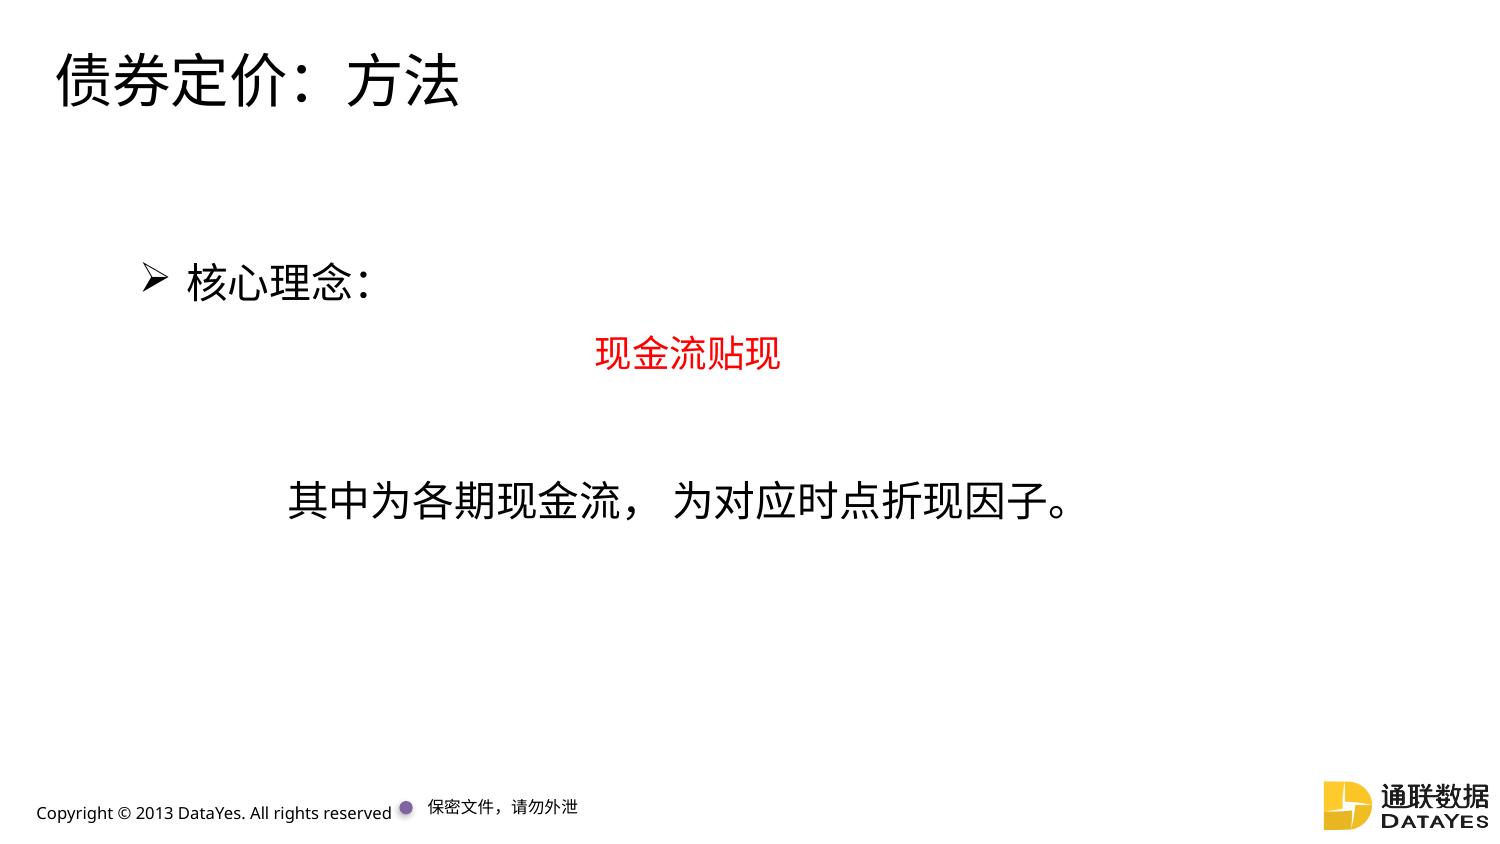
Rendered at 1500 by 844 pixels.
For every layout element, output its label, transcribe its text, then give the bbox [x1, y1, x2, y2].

title 债券定价：方法 [54, 44, 1405, 115]
picture [1304, 770, 1500, 839]
